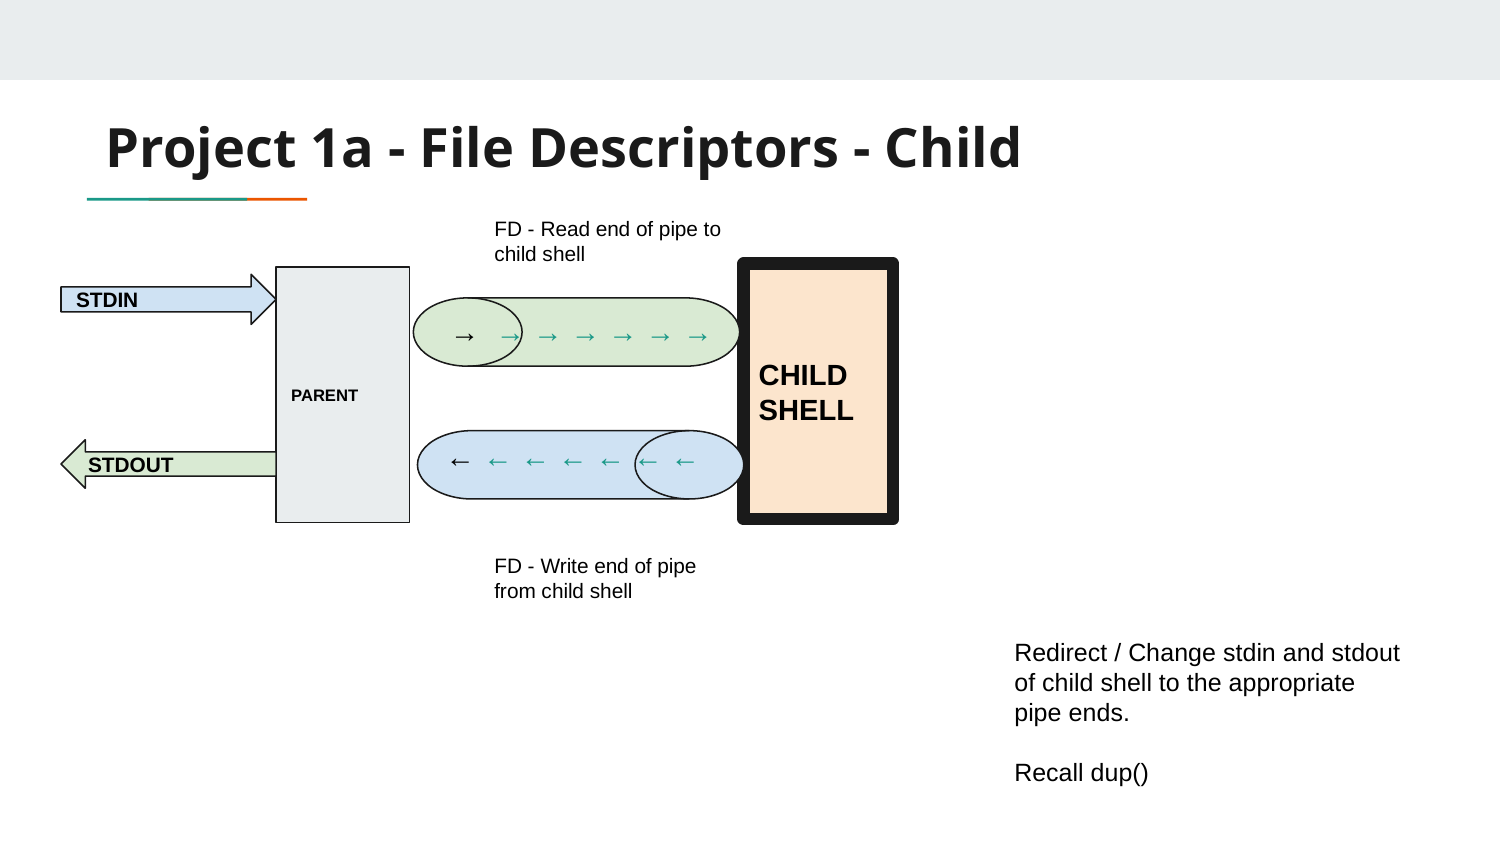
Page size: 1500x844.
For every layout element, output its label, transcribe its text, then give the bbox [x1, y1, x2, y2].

text_box PARENT [276, 266, 410, 523]
text_box Redirect / Change stdin and stdout of child shell to the appropriate pipe ends. Recall dup() [999, 591, 1417, 783]
text_box [439, 492, 723, 499]
text_box FD - Write end of pipe from child shell [479, 538, 751, 612]
text_box FD - Read end of pipe to child shell [479, 200, 751, 275]
text_box CHILD SHELL [743, 263, 894, 520]
text_box ← ← ← ← ← ← ← [422, 422, 739, 492]
text_box STDOUT [61, 439, 277, 489]
text_box STDIN [61, 274, 277, 325]
title Project 1a - File Descriptors - Child [90, 98, 1353, 186]
text_box [417, 451, 422, 479]
text_box → → → → → → → [435, 297, 752, 367]
text_box [413, 304, 435, 360]
text_box [739, 450, 744, 479]
